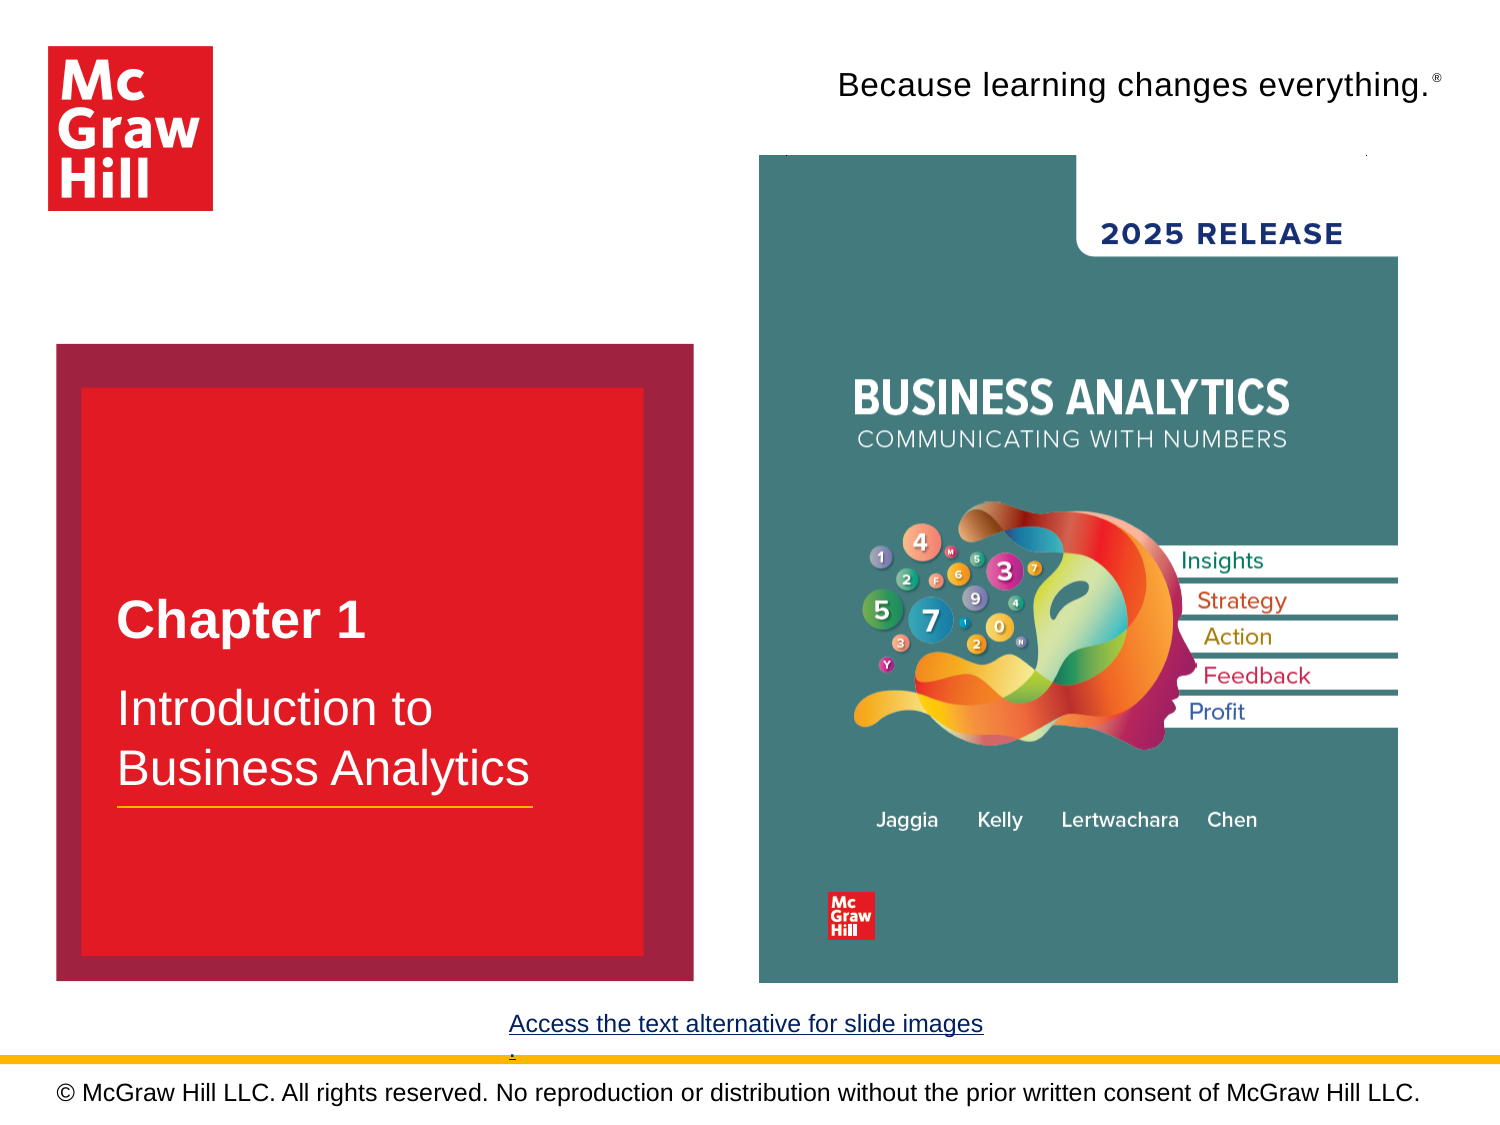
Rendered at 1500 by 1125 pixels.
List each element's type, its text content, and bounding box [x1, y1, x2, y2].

picture [48, 46, 213, 211]
subtitle Introduction to Business Analytics [101, 667, 600, 800]
list © McGraw Hill LLC. All rights reserved. No reproduction or distribution without the prior written consent of McGraw Hill LLC. [33, 1068, 1448, 1115]
picture [759, 155, 1398, 983]
title Chapter 1 [101, 427, 600, 657]
list Access the text alternative for slide images. [494, 1001, 1006, 1044]
